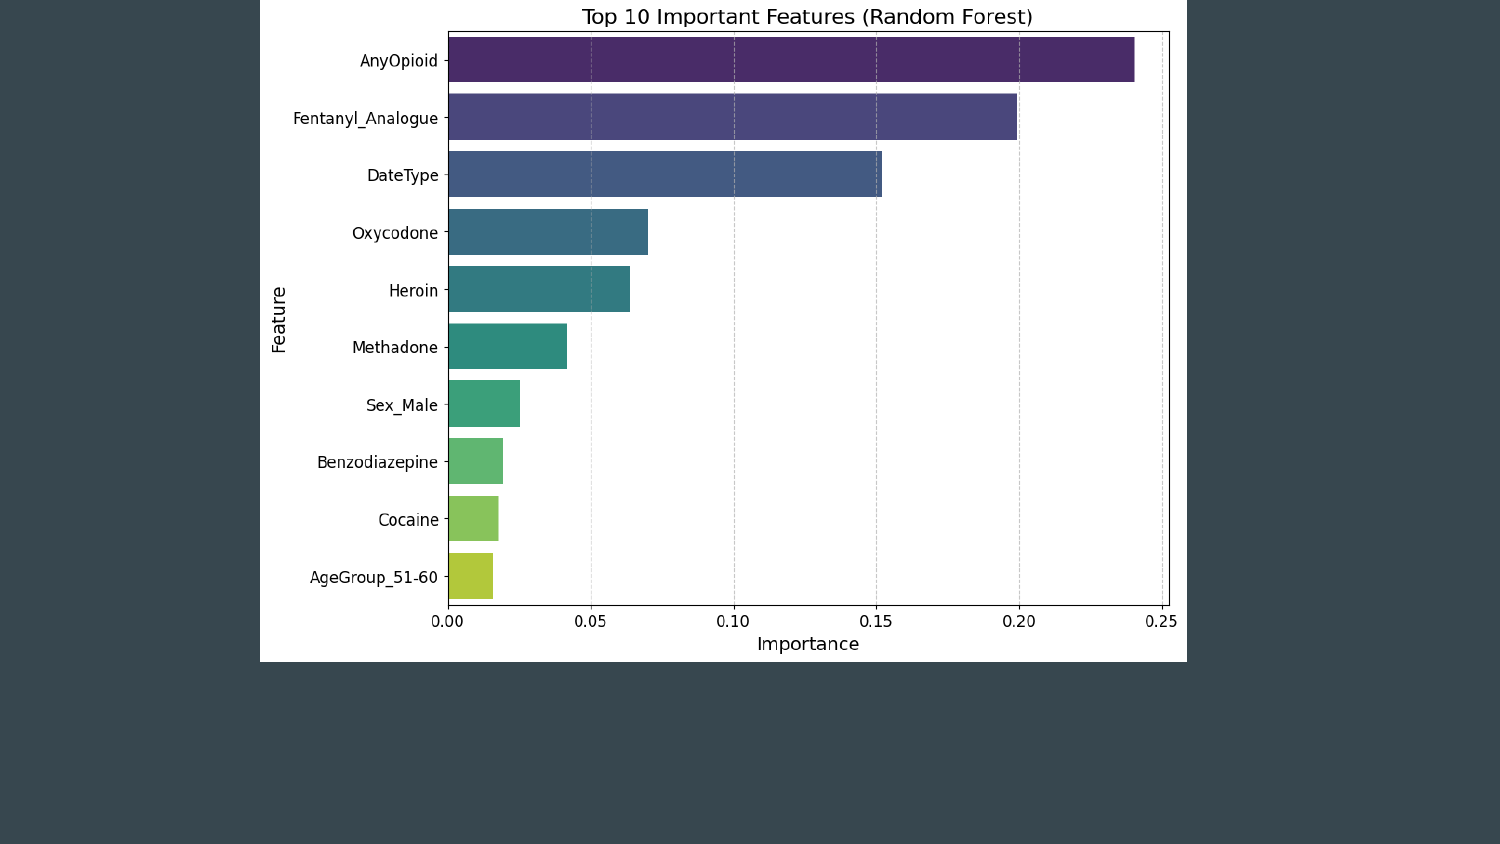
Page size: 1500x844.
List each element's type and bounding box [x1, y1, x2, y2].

picture [259, 0, 1187, 663]
